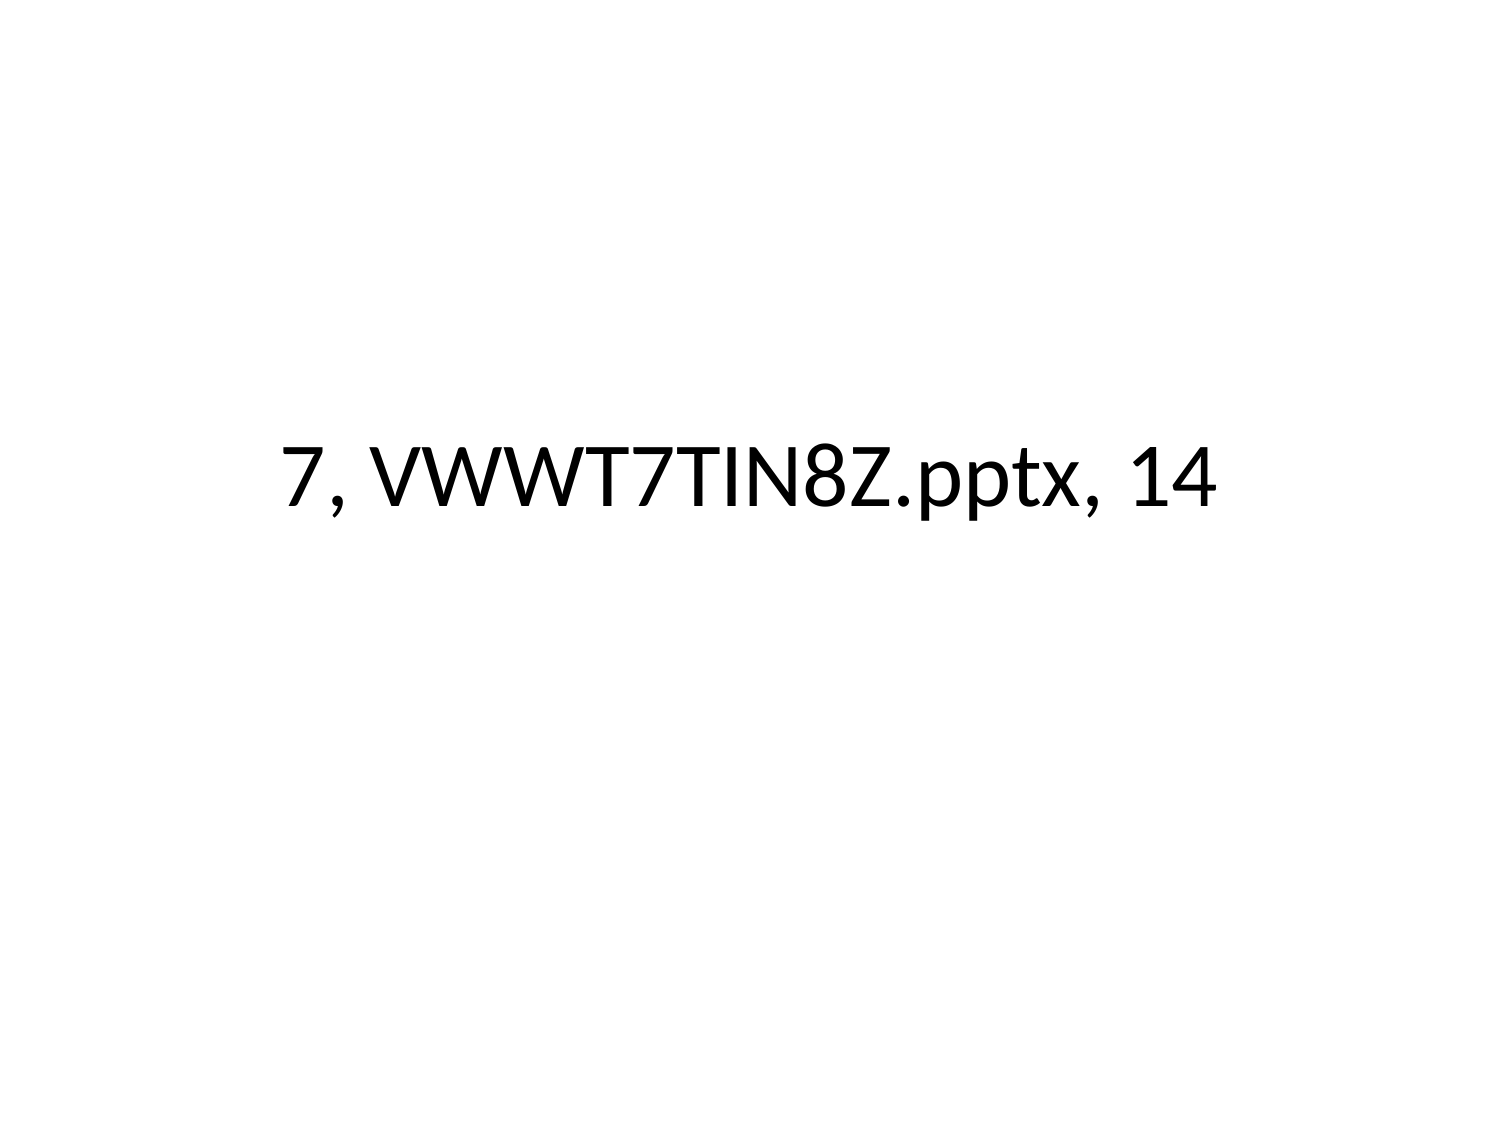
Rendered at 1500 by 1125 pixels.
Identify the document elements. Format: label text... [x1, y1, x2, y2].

title 7, VWWT7TIN8Z.pptx, 14 [112, 349, 1388, 591]
